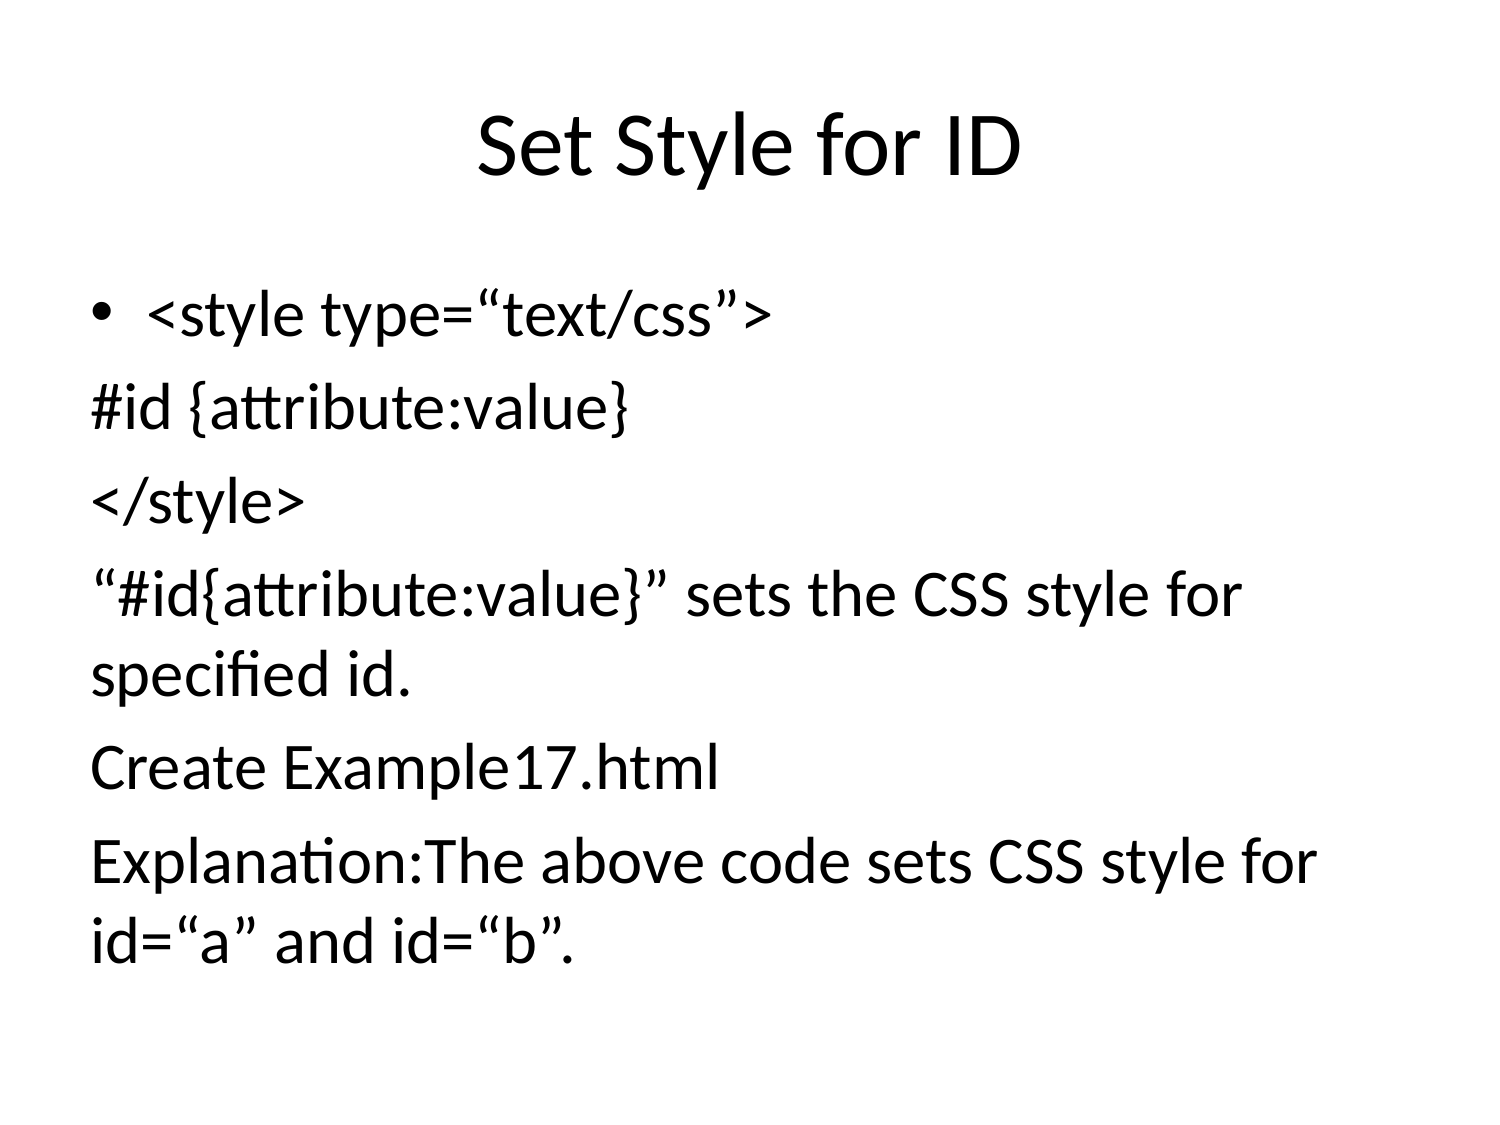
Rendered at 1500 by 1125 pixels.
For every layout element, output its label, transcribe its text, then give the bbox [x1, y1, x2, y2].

list <style type=“text/css”> #id {attribute:value} </style> “#id{attribute:value}” sets the CSS style for specified id. Create Example17.html Explanation:The above code sets CSS style for id=“a” and id=“b”. [75, 262, 1425, 1005]
title Set Style for ID [75, 45, 1425, 233]
